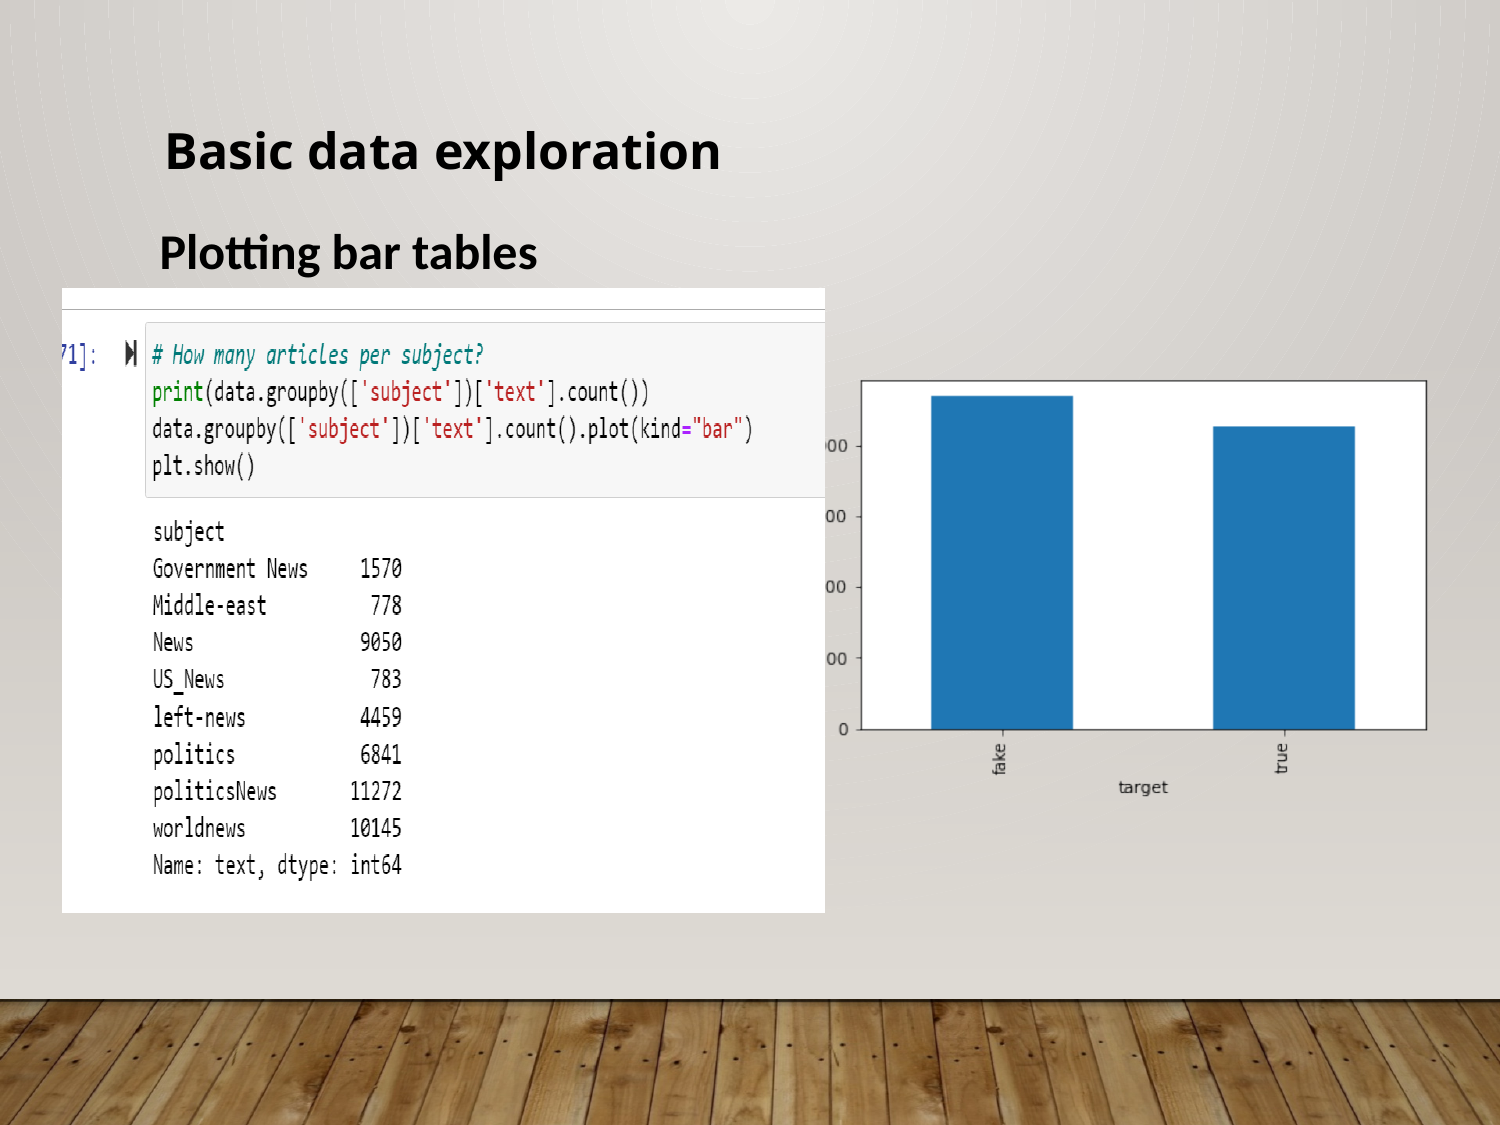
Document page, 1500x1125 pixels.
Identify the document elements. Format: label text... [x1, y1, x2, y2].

text_box Plotting bar tables [144, 212, 895, 288]
picture [62, 287, 1438, 913]
text_box Basic data exploration [149, 112, 900, 188]
picture [0, 999, 1500, 1125]
